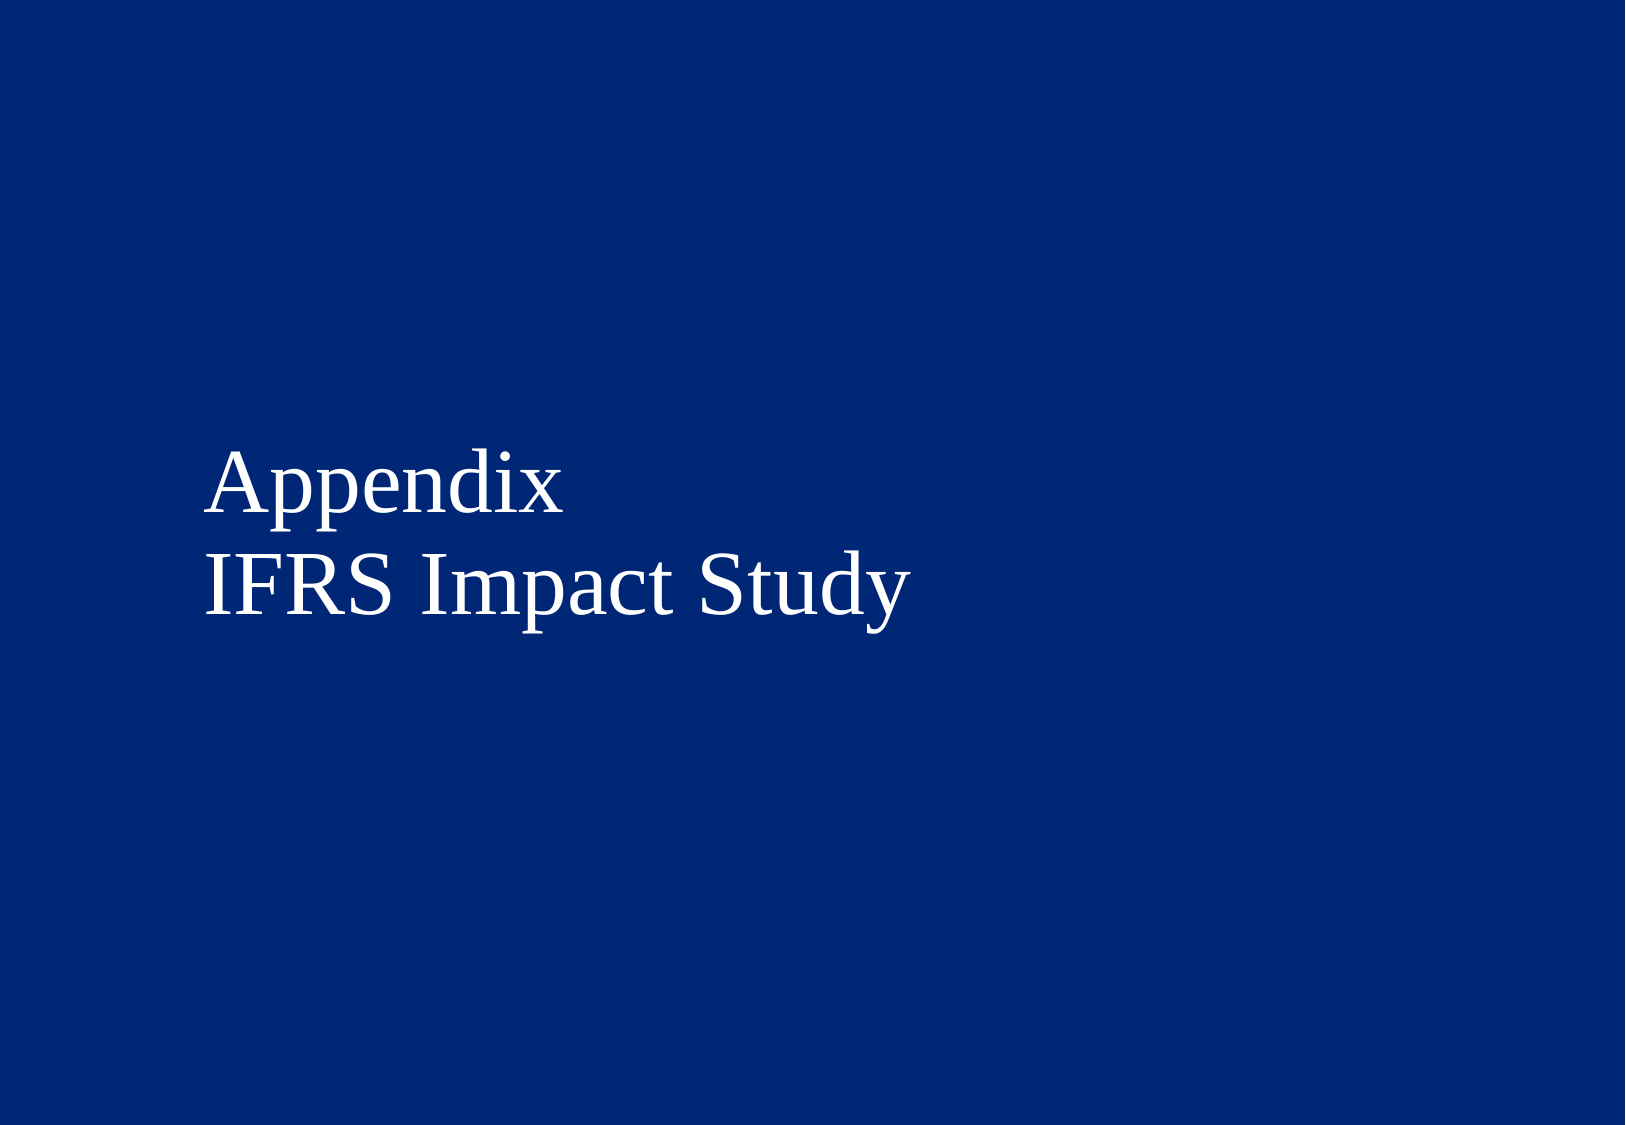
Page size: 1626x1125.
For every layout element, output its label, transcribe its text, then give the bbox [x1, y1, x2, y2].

title Appendix IFRS Impact Study [202, 429, 1494, 640]
